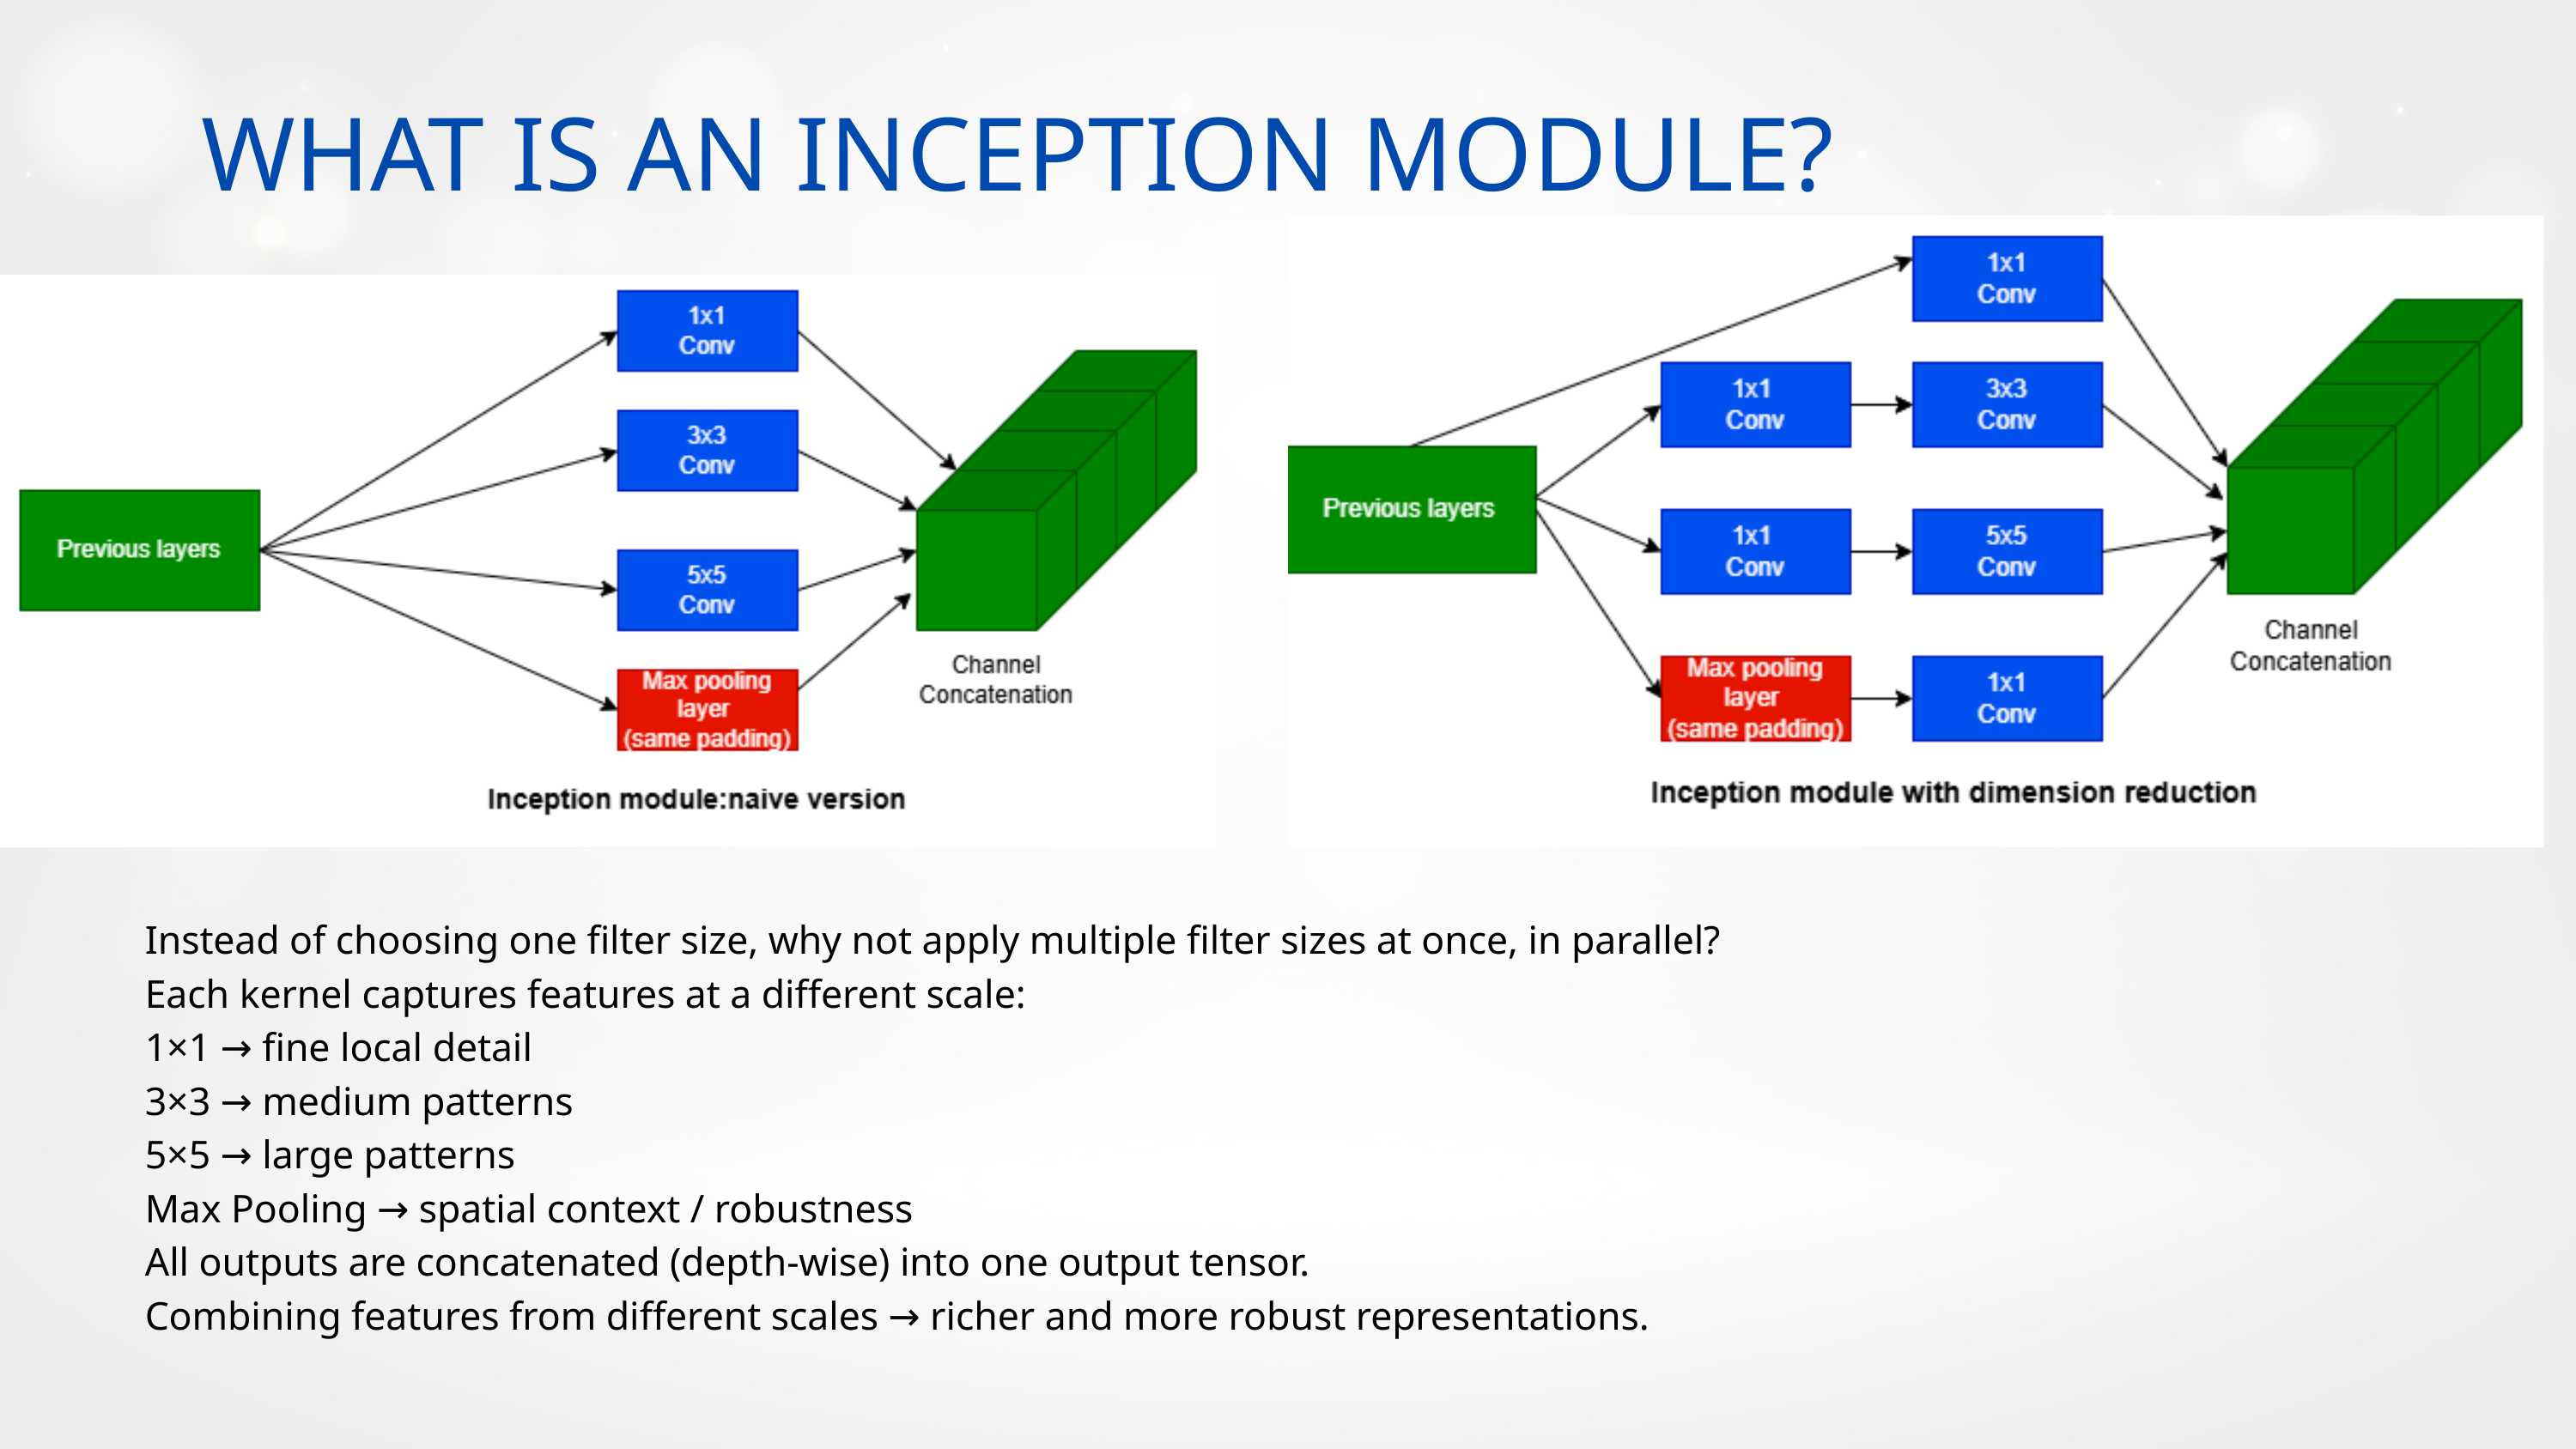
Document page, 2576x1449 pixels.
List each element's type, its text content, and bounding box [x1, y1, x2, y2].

text_box [0, 0, 2576, 1449]
text_box Instead of choosing one filter size, why not apply multiple filter sizes at once, in parallel? Each kernel captures features at a different scale: 1×1 → fine local detail 3×3 → medium patterns 5×5 → large patterns Max Pooling → spatial context / robustness All outputs are concatenated (depth-wise) into one output tensor. Combining features from different scales → richer and more robust representations. [144, 908, 1931, 1338]
text_box [0, 275, 1218, 847]
text_box [1287, 215, 2544, 847]
text_box WHAT IS AN INCEPTION MODULE? [0, 69, 2036, 212]
